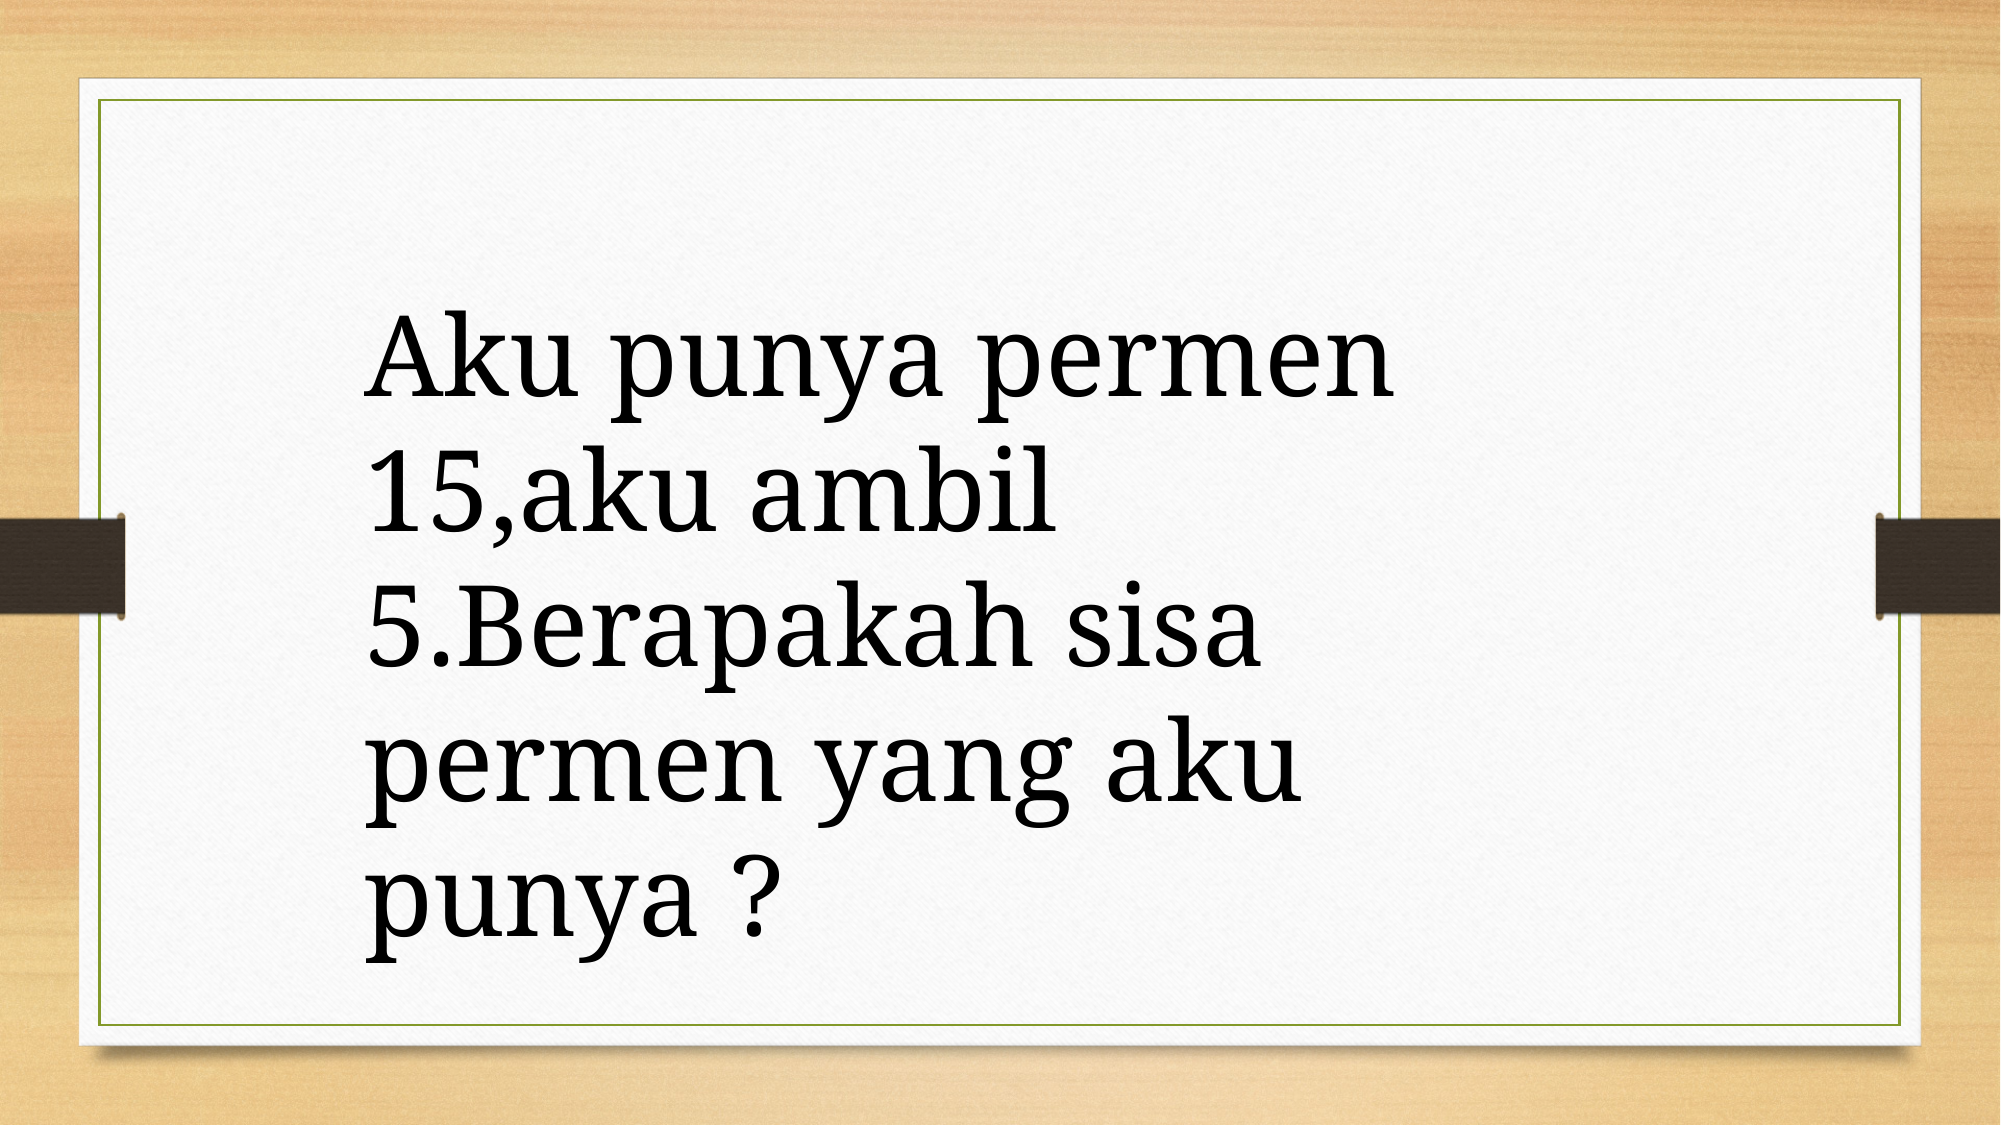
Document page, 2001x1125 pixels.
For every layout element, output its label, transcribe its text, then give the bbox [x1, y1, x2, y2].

picture [0, 0, 2001, 1125]
text_box Aku punya permen 15,aku ambil 5.Berapakah sisa permen yang aku punya ? Jawab langsung dan kasih alasannya [349, 276, 1596, 1125]
